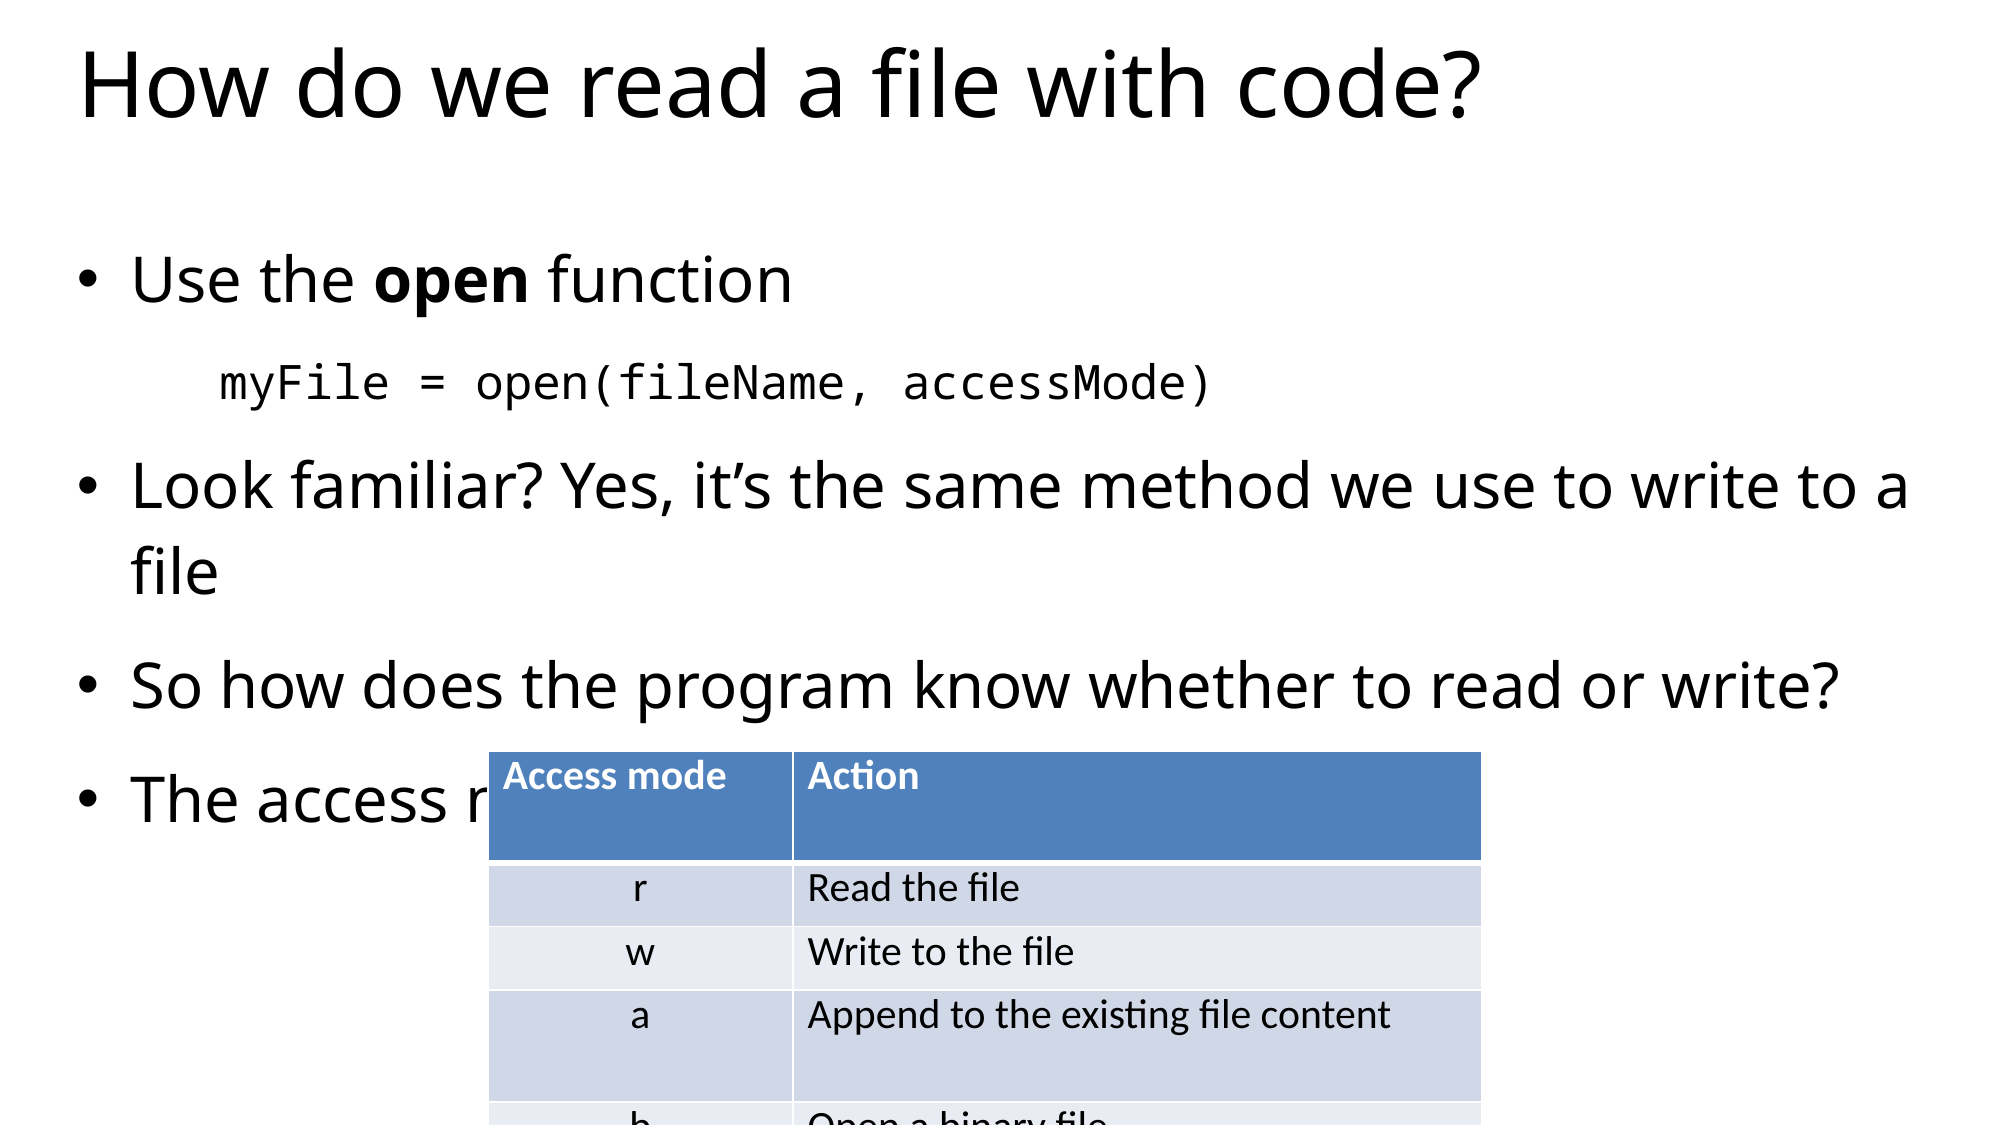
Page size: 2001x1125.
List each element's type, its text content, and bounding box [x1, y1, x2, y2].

text_box Use the open function myFile = open(fileName, accessMode) Look familiar? Yes, it’s the same method we use to write to a file So how does the program know whether to read or write? The access mode [62, 227, 1953, 914]
table_cell Write to the file [794, 927, 1481, 989]
table_header Action [794, 752, 1481, 860]
table_cell r [489, 866, 792, 926]
table_cell Append to the existing file content [794, 991, 1481, 1101]
table_cell b [489, 1103, 792, 1125]
table_header Access mode [489, 752, 792, 860]
text_box How do we read a file with code? [62, 29, 1953, 205]
table_cell Read the file [794, 866, 1481, 926]
table_cell Open a binary file [794, 1103, 1481, 1125]
table_cell w [489, 927, 792, 989]
table_cell a [489, 991, 792, 1101]
